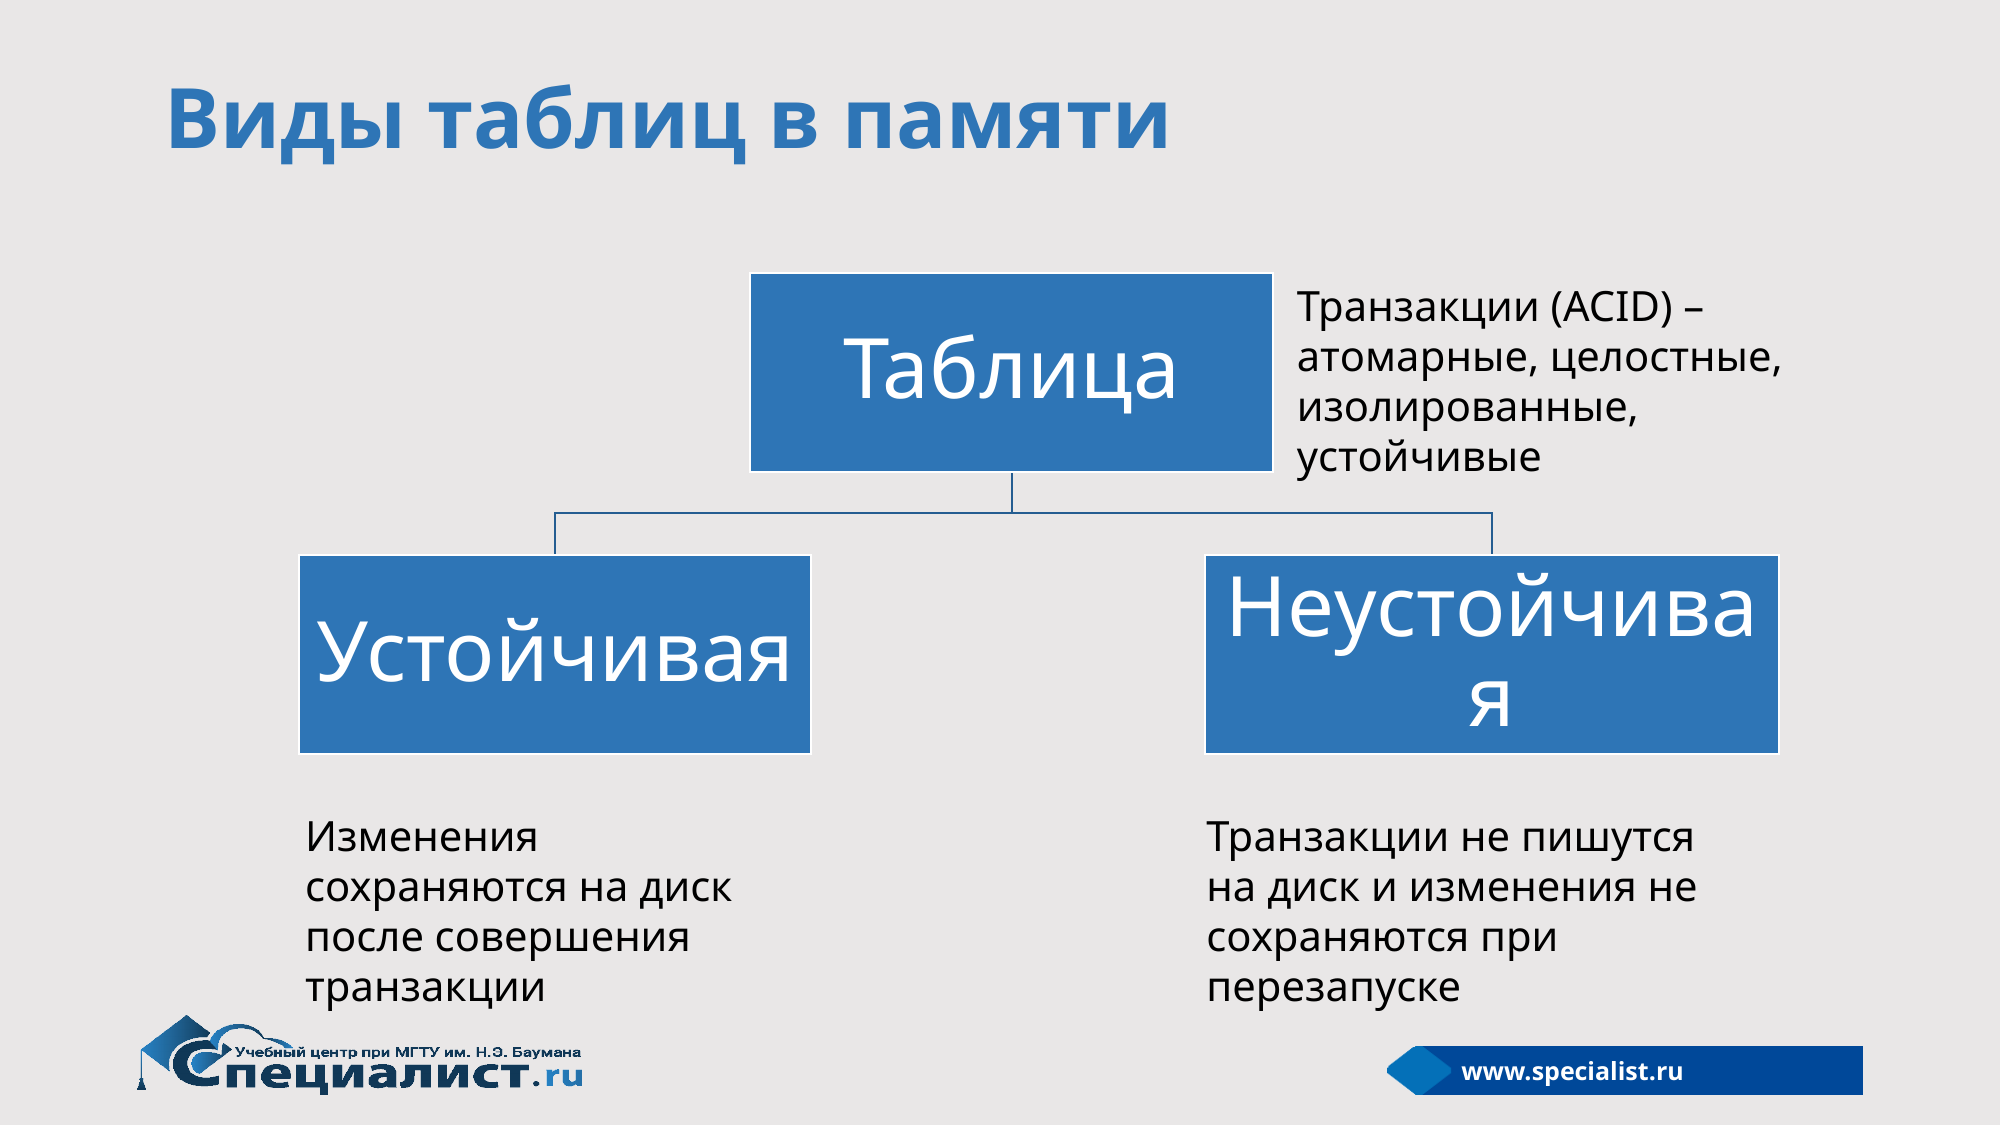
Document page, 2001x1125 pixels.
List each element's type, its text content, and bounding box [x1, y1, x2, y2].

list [23, 272, 2000, 755]
title Виды таблиц в памяти [149, 13, 1875, 231]
picture [137, 1015, 582, 1095]
text_box Изменения сохраняются на диск после совершения транзакции [290, 802, 812, 1018]
picture [1387, 1046, 1863, 1095]
text_box Транзакции не пишутся на диск и изменения не сохраняются при перезапуске [1191, 802, 1714, 1018]
